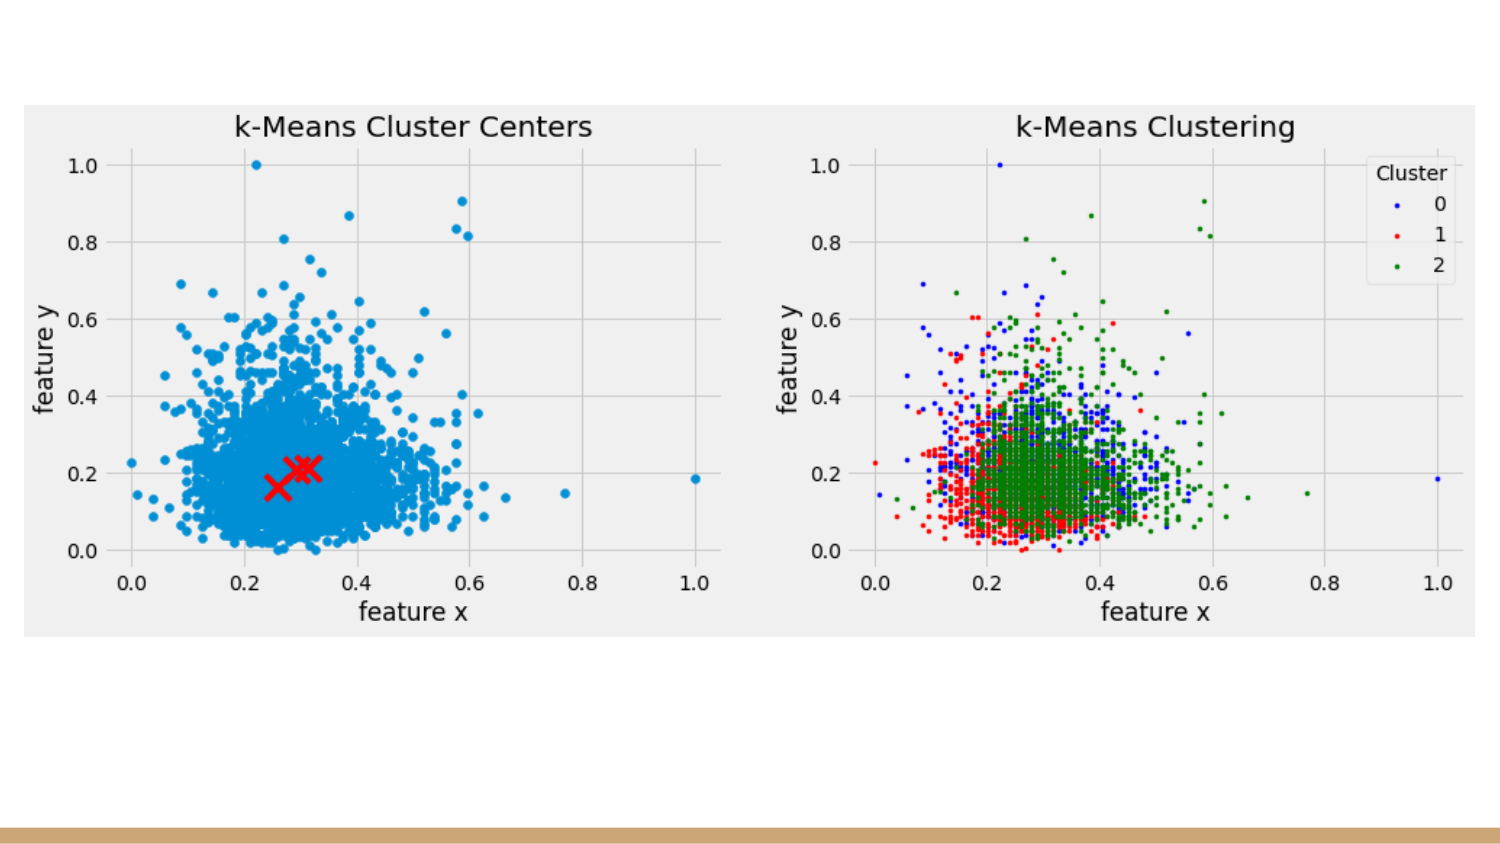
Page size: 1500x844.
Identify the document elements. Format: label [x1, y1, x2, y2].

picture [24, 105, 1476, 637]
